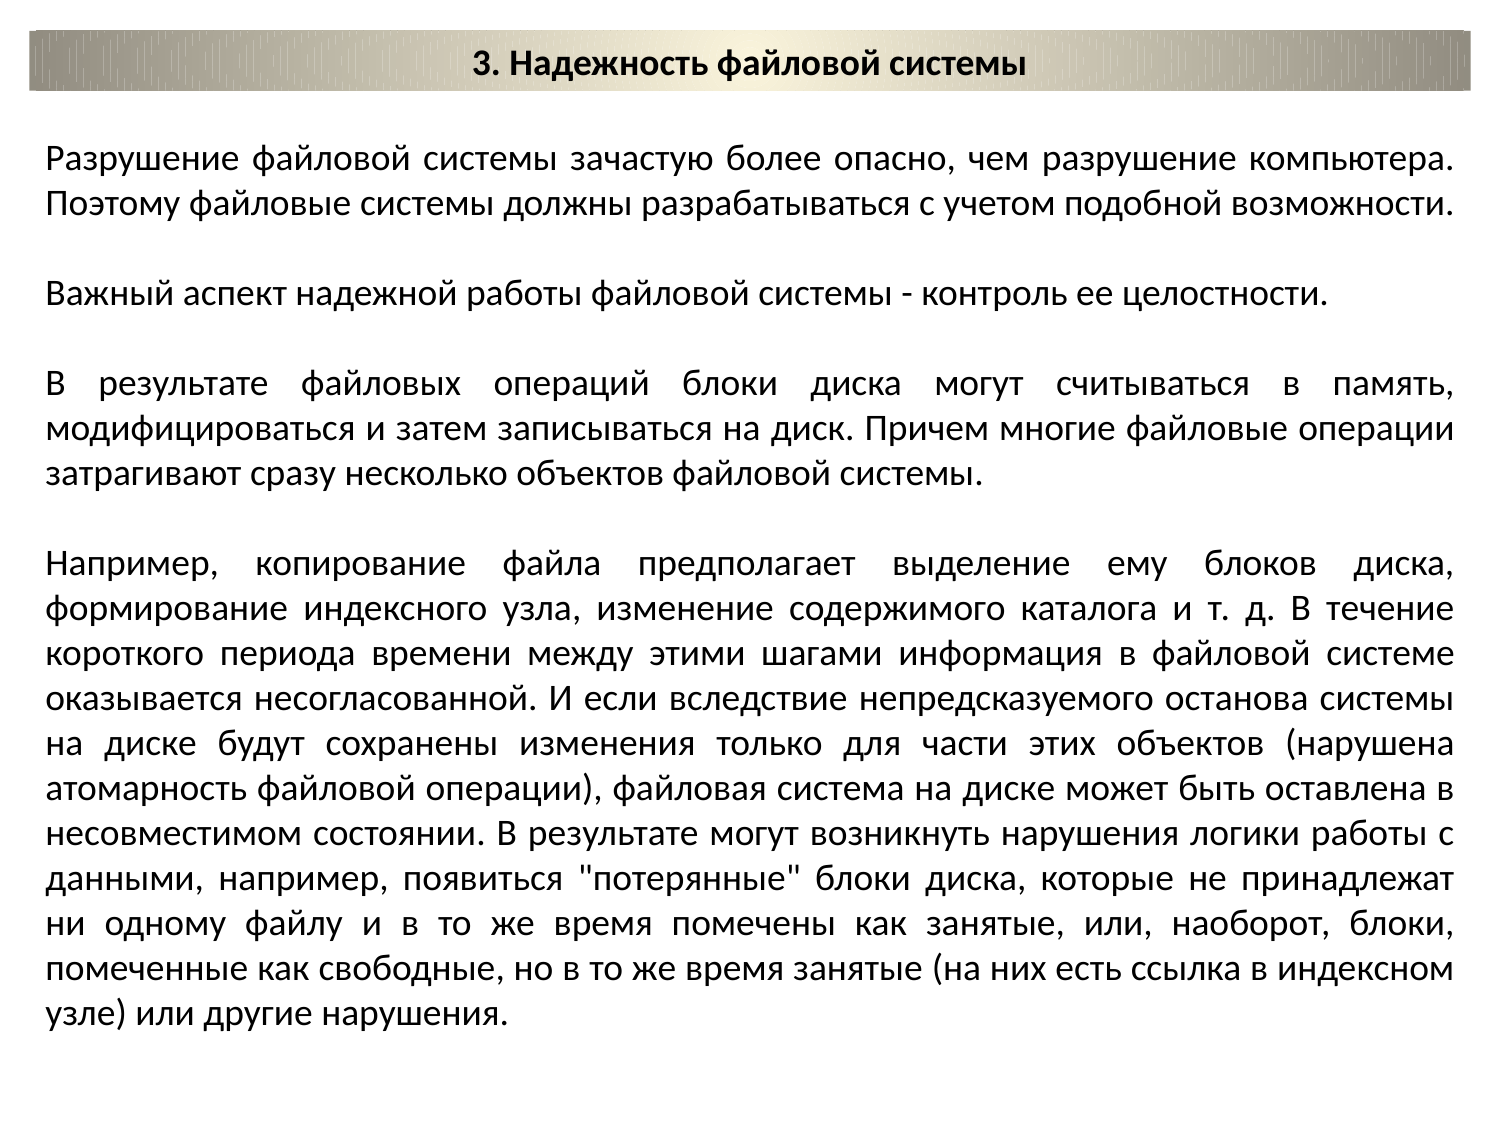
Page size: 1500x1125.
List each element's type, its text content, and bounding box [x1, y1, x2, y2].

text_box 3. Hадежность файловой системы [29, 30, 1471, 91]
text_box Разрушение файловой системы зачастую более опасно, чем разрушение компьютера. Поэтому файловые системы должны разрабатываться с учетом подобной возможности. Важный аспект надежной работы файловой системы - контроль ее целостности. В результате файловых операций блоки диска могут считываться в память, модифицироваться и затем записываться на диск. Причем многие файловые операции затрагивают сразу несколько объектов файловой системы. Например, копирование файла предполагает выделение ему блоков диска, формирование индексного узла, изменение содержимого каталога и т. д. В течение короткого периода времени между этими шагами информация в файловой системе оказывается несогласованной. И если вследствие непредсказуемого останова системы на диске будут сохранены изменения только для части этих объектов (нарушена атомарность файловой операции), файловая система на диске может быть оставлена в несовместимом состоянии. В результате могут возникнуть нарушения логики работы с данными, например, появиться "потерянные" блоки диска, которые не принадлежат ни одному файлу и в то же время помечены как занятые, или, наоборот, блоки, помеченные как свободные, но в то же время занятые (на них есть ссылка в индексном узле) или другие нарушения. [30, 125, 1471, 1041]
